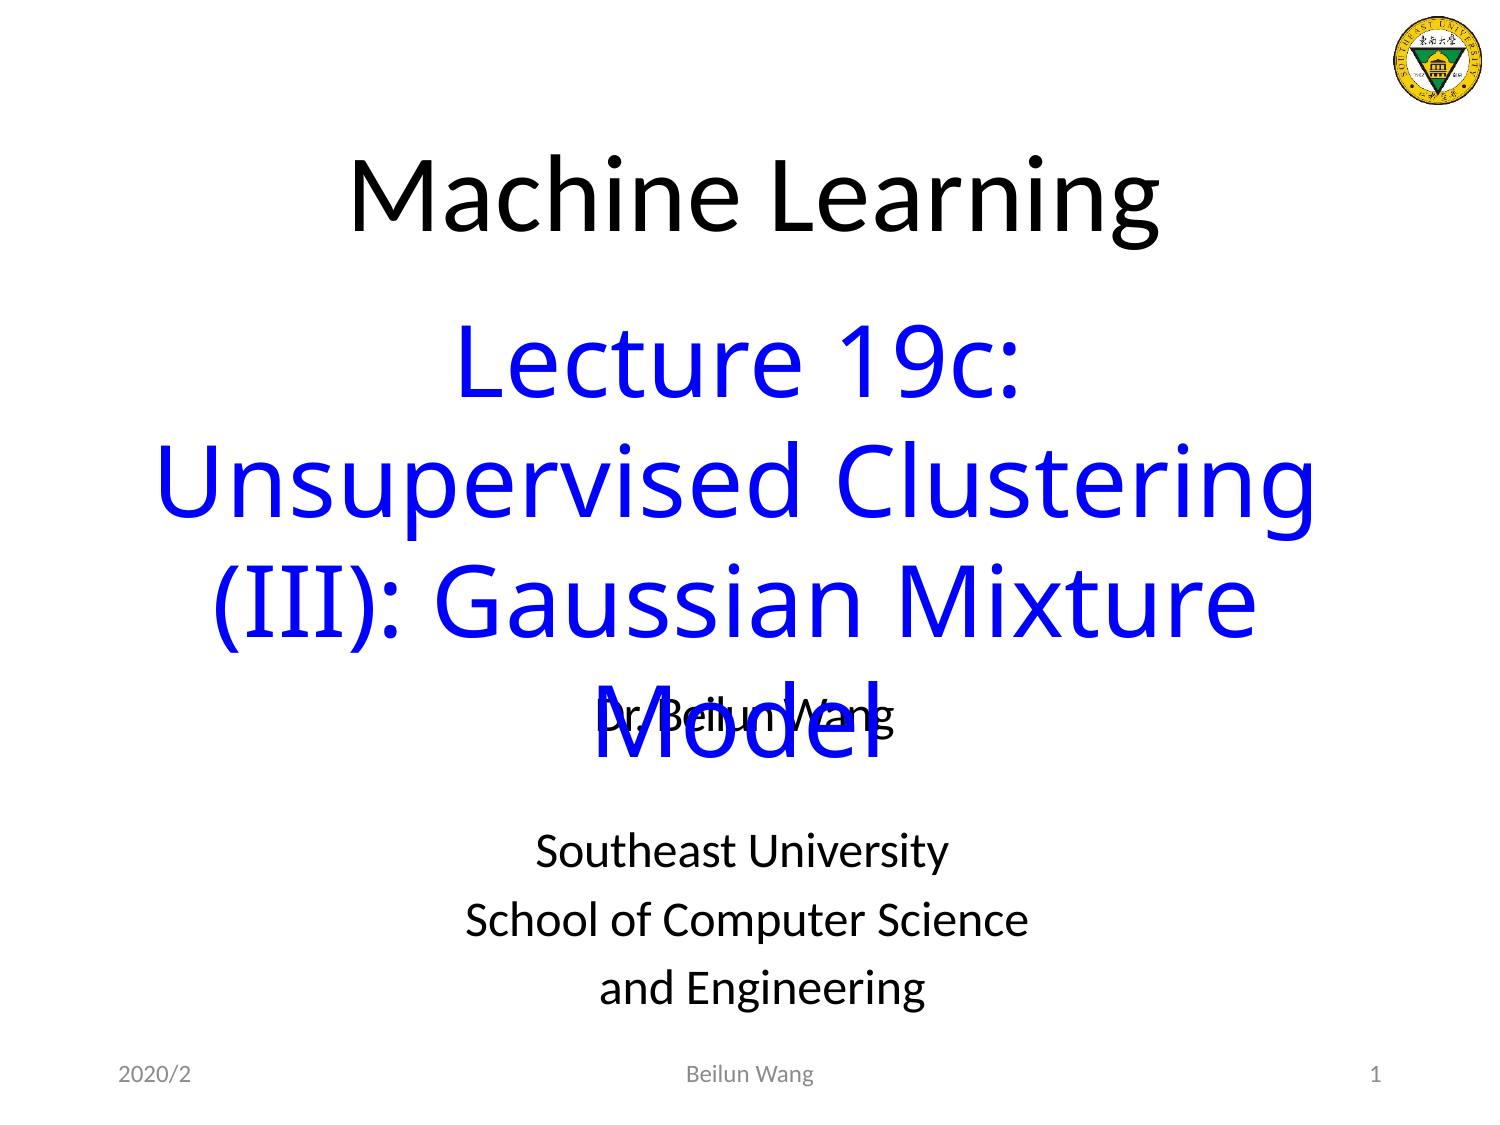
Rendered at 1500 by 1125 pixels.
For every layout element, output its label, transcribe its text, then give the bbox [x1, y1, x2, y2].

text_box Lecture 19c: Unsupervised Clustering (III): Gaussian Mixture Model [145, 295, 1329, 900]
text_box Dr. Beilun Wang Southeast University School of Computer Science and Engineering [297, 900, 1203, 1015]
text_box Machine Learning [0, 110, 1475, 254]
footer Beilun Wang [496, 1042, 1004, 1103]
picture [1393, 16, 1482, 105]
slide_number 2020/2 [103, 1042, 441, 1103]
slide_number 1 [1059, 1042, 1397, 1103]
